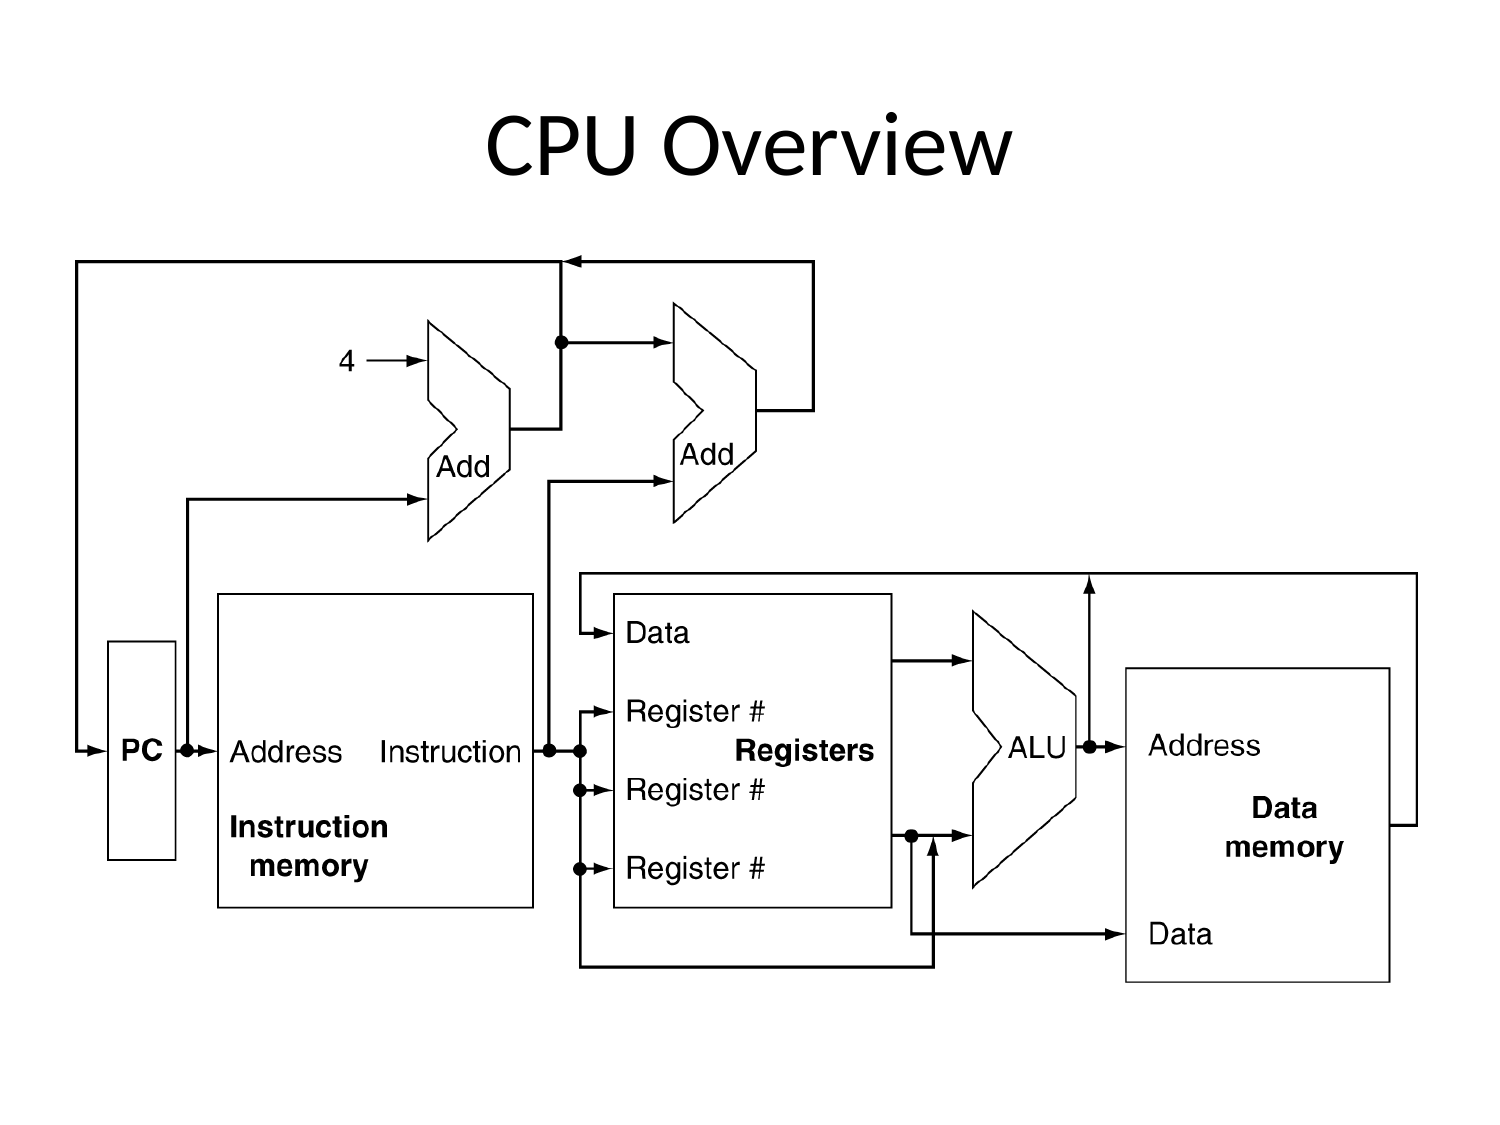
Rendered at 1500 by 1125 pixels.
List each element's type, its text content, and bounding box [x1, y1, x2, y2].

title CPU Overview [75, 45, 1425, 233]
picture [74, 255, 1418, 983]
